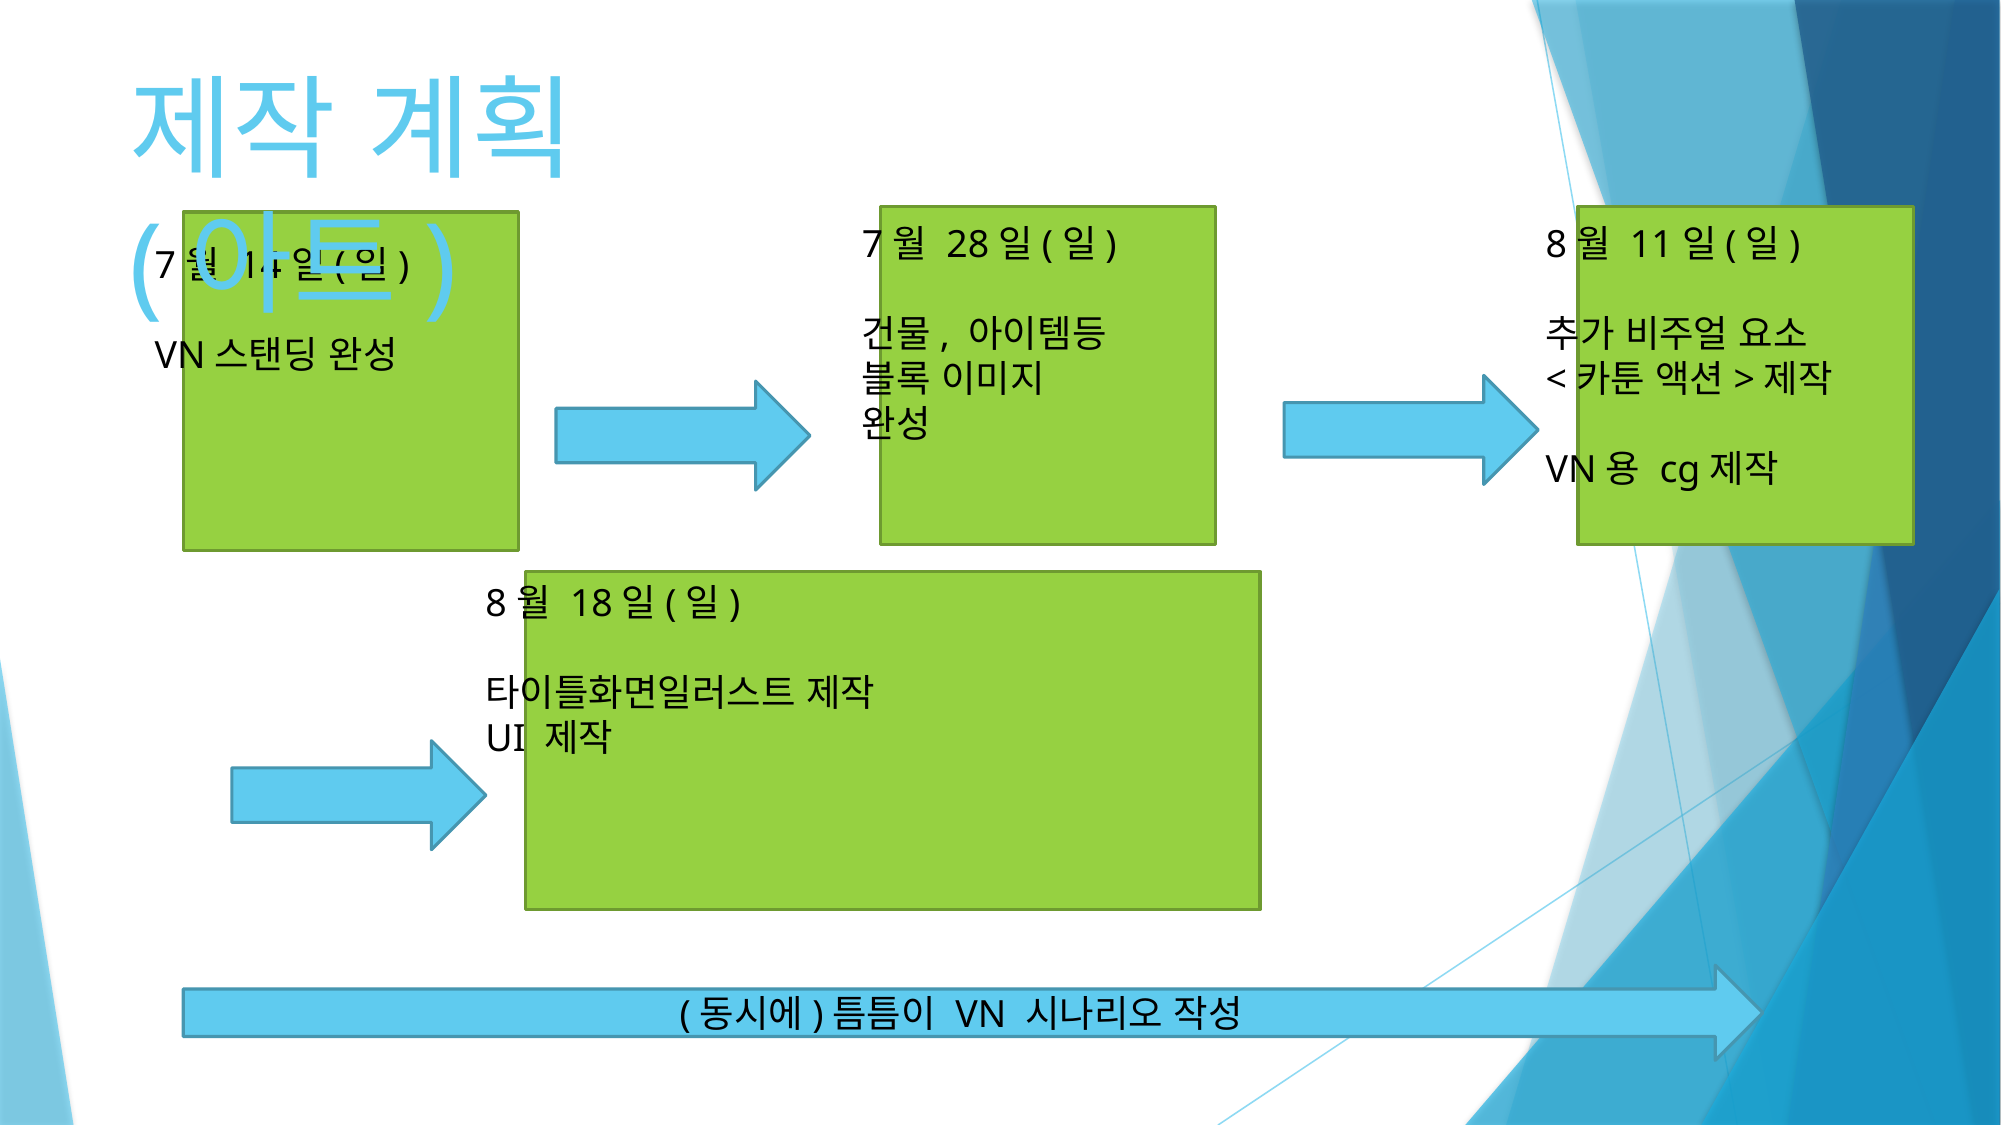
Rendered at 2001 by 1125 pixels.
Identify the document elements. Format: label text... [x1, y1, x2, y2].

text_box (동시에)틈틈이 VN 시나리오 작성 [181, 963, 1764, 1062]
text_box [554, 379, 812, 492]
text_box [1282, 373, 1530, 486]
text_box 7월 28일(일) 건물, 아이템등 블록 이미지 완성 [847, 212, 1132, 453]
text_box [1576, 205, 1915, 546]
title 제작 계획(아트) [114, 49, 697, 178]
text_box [879, 205, 1217, 546]
text_box [524, 570, 1262, 911]
text_box 8월 11일(일) 추가 비주얼 요소 <카툰 액션>제작 VN용 cg제작 [1530, 212, 1848, 498]
text_box 7월 14일(일) VN스탠딩 완성 [139, 233, 425, 383]
text_box [182, 210, 520, 552]
text_box 8월 18일(일) 타이틀화면일러스트 제작 UI 제작 [470, 571, 891, 767]
text_box [230, 739, 488, 852]
